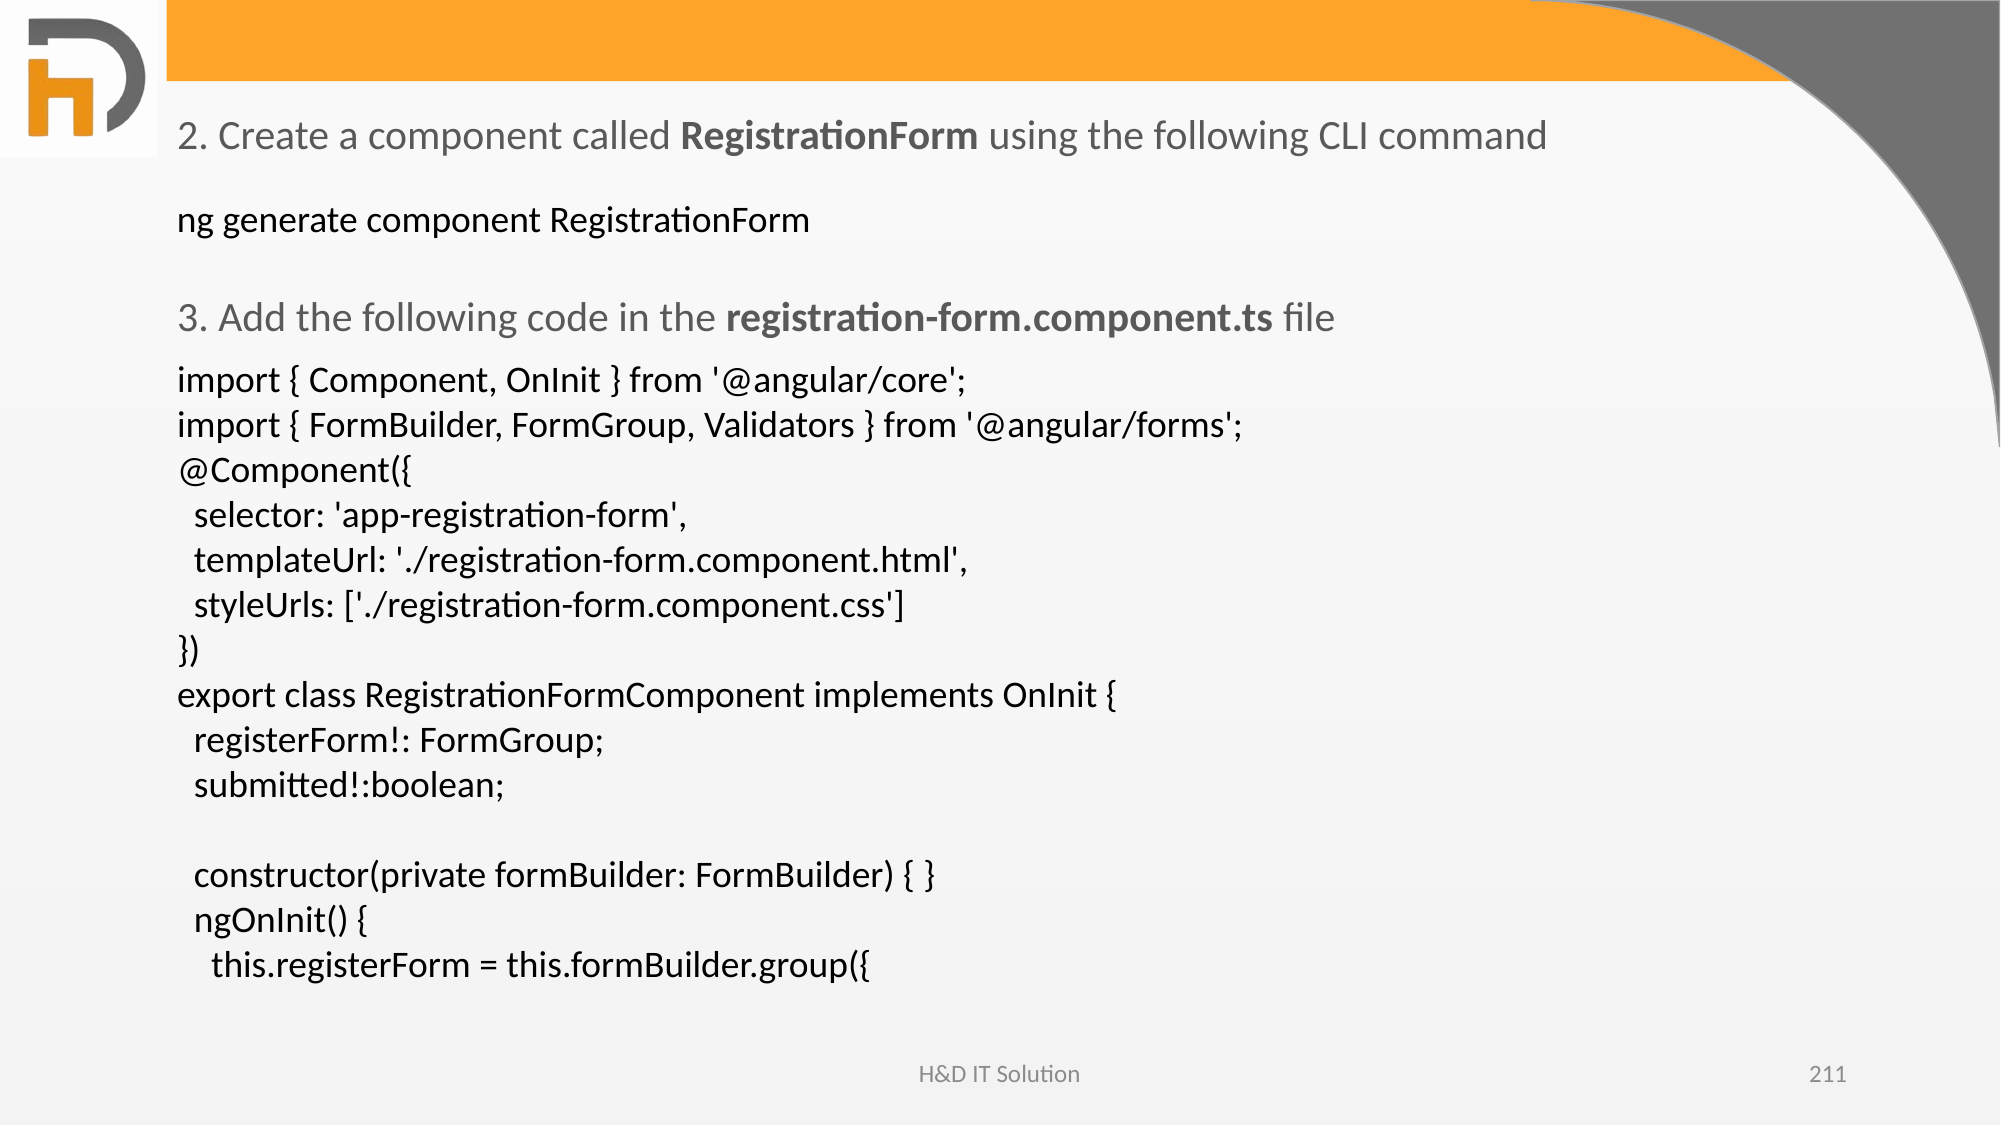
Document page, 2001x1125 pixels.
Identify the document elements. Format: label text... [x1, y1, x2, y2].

footer H&D IT Solution [662, 1042, 1338, 1103]
slide_number 211 [1412, 1042, 1863, 1103]
picture [0, 0, 157, 157]
text_box import { Component, OnInit } from '@angular/core'; import { FormBuilder, FormGroup, Validators } from '@angular/forms'; @Component({ selector: 'app-registration-form', templateUrl: './registration-form.component.html', styleUrls: ['./registration-form.component.css'] }) export class RegistrationFormComponent implements OnInit { registerForm!: FormGroup; submitted!:boolean; constructor(private formBuilder: FormBuilder) { } ngOnInit() { this.registerForm = this.formBuilder.group({ [162, 348, 1975, 1038]
text_box 2. Create a component called RegistrationForm using the following CLI command [162, 100, 1783, 165]
text_box ng generate component RegistrationForm [162, 187, 1163, 248]
text_box 3. Add the following code in the registration-form.component.ts file [162, 282, 1863, 348]
